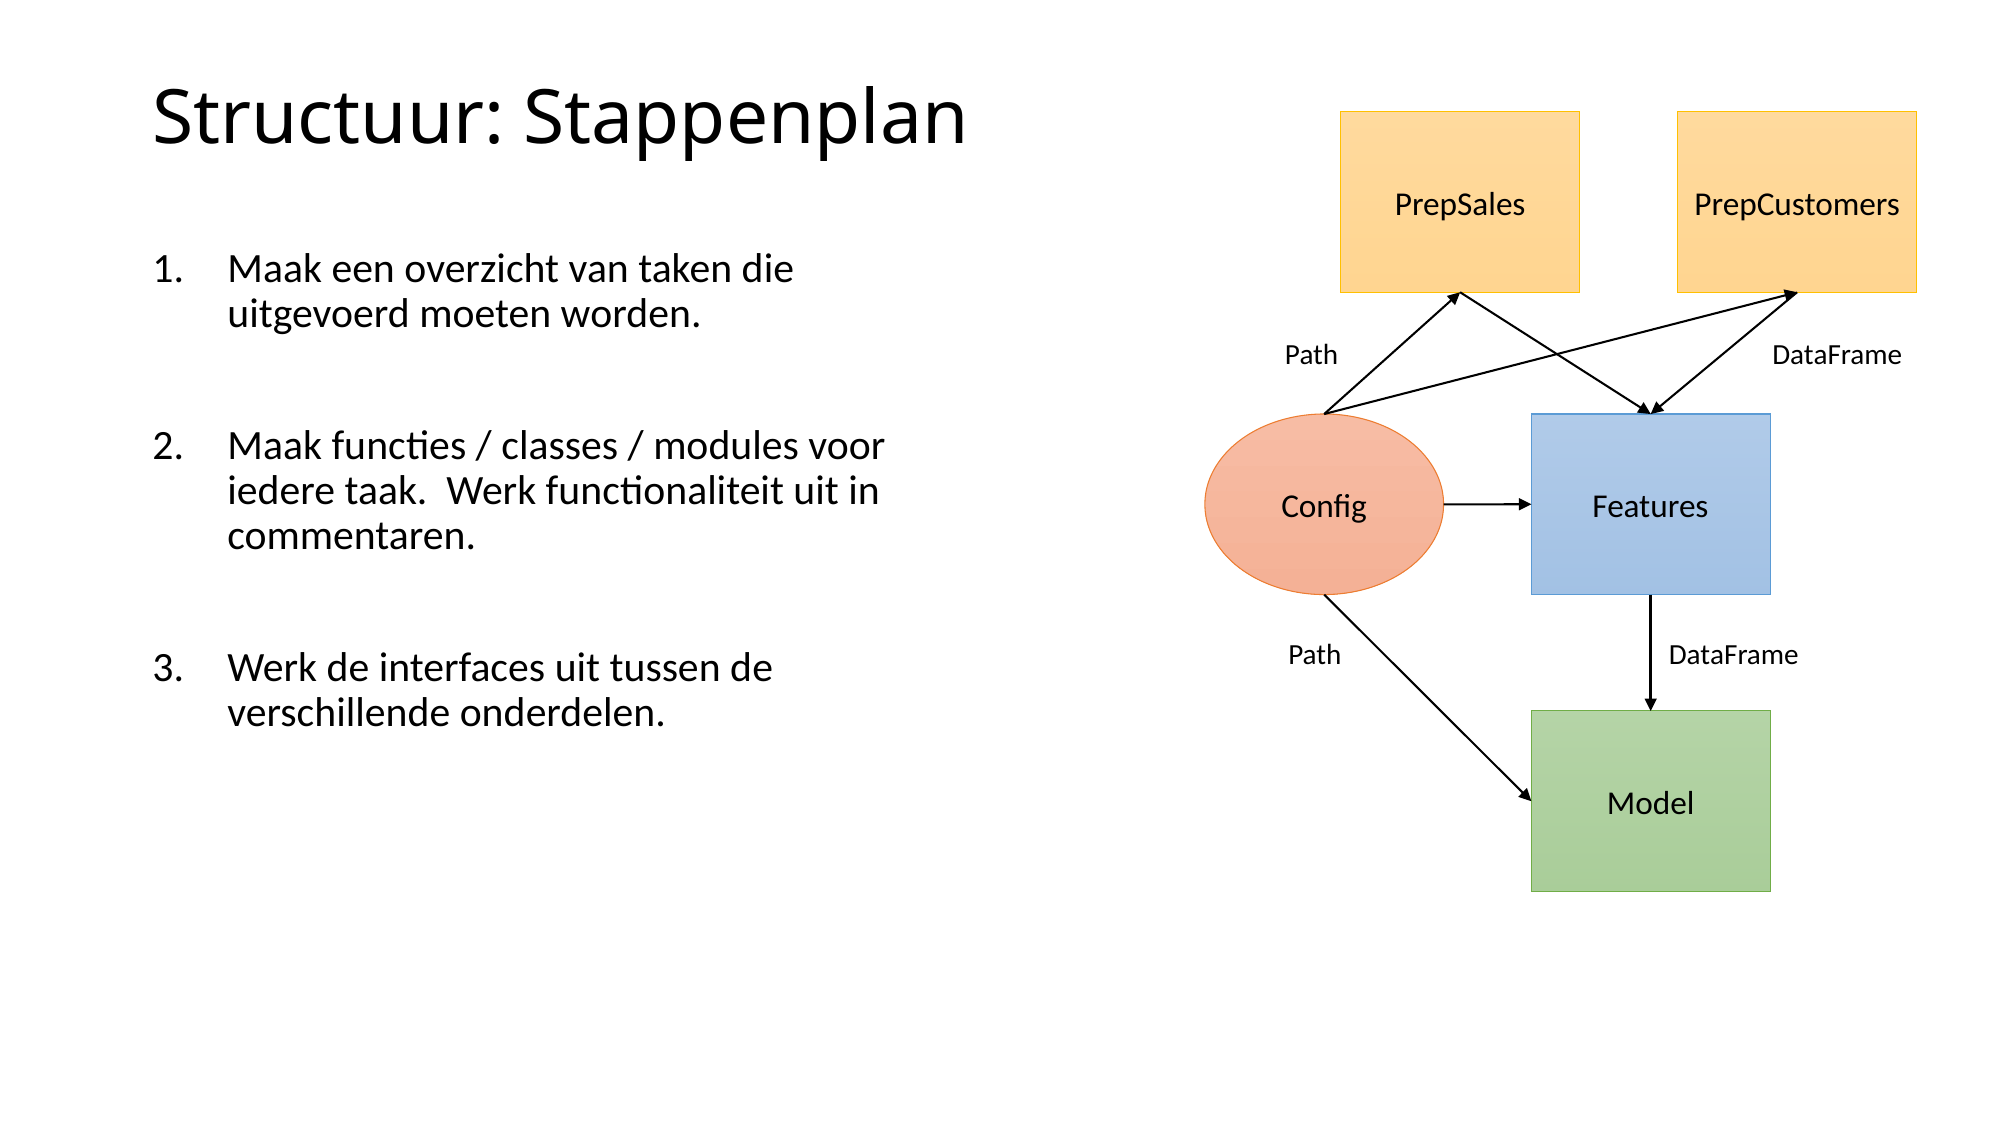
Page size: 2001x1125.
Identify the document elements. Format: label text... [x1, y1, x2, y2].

text_box Features [1531, 415, 1771, 595]
text_box DataFrame [1798, 327, 1918, 378]
title Structuur: Stappenplan [137, 59, 1863, 178]
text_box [1324, 594, 1532, 802]
text_box Path [1273, 627, 1324, 678]
text_box PrepSales [1340, 111, 1580, 292]
text_box Config [1204, 413, 1445, 596]
text_box Path [1270, 327, 1324, 378]
list Maak een overzicht van taken die uitgevoerd moeten worden. Maak functies / classes / modules voor iedere taak. Werk functionaliteit uit in commentaren. Werk de interfaces uit tussen de verschillende onderdelen. [137, 238, 956, 1014]
text_box PrepCustomers [1677, 111, 1917, 293]
text_box Model [1531, 710, 1771, 892]
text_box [1324, 292, 1798, 415]
text_box DataFrame [1653, 627, 1814, 678]
